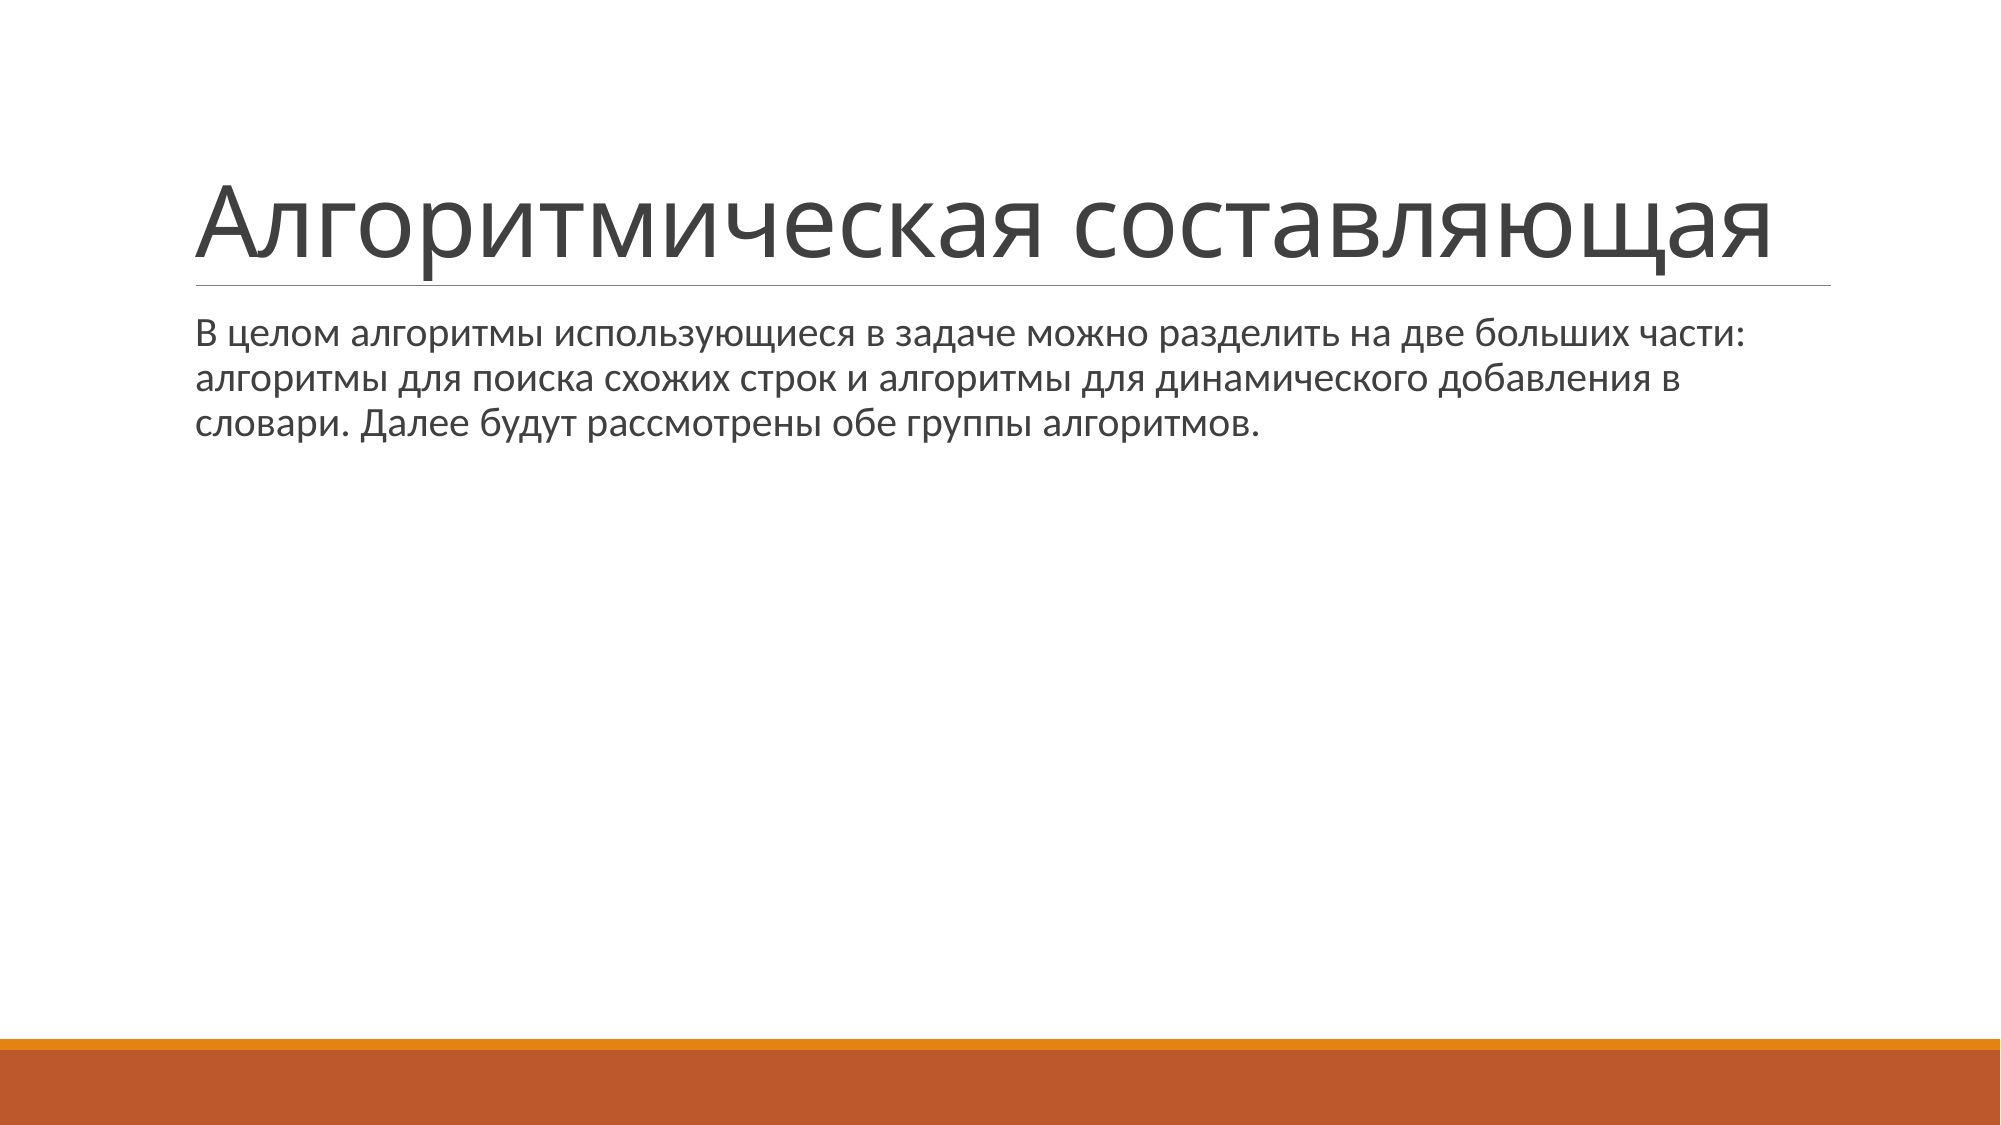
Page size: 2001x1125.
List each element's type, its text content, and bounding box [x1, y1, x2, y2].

title Алгоритмическая составляющая [180, 47, 1830, 285]
list В целом алгоритмы использующиеся в задаче можно разделить на две больших части: алгоритмы для поиска схожих строк и алгоритмы для динамического добавления в словари. Далее будут рассмотрены обе группы алгоритмов. [180, 302, 1830, 963]
